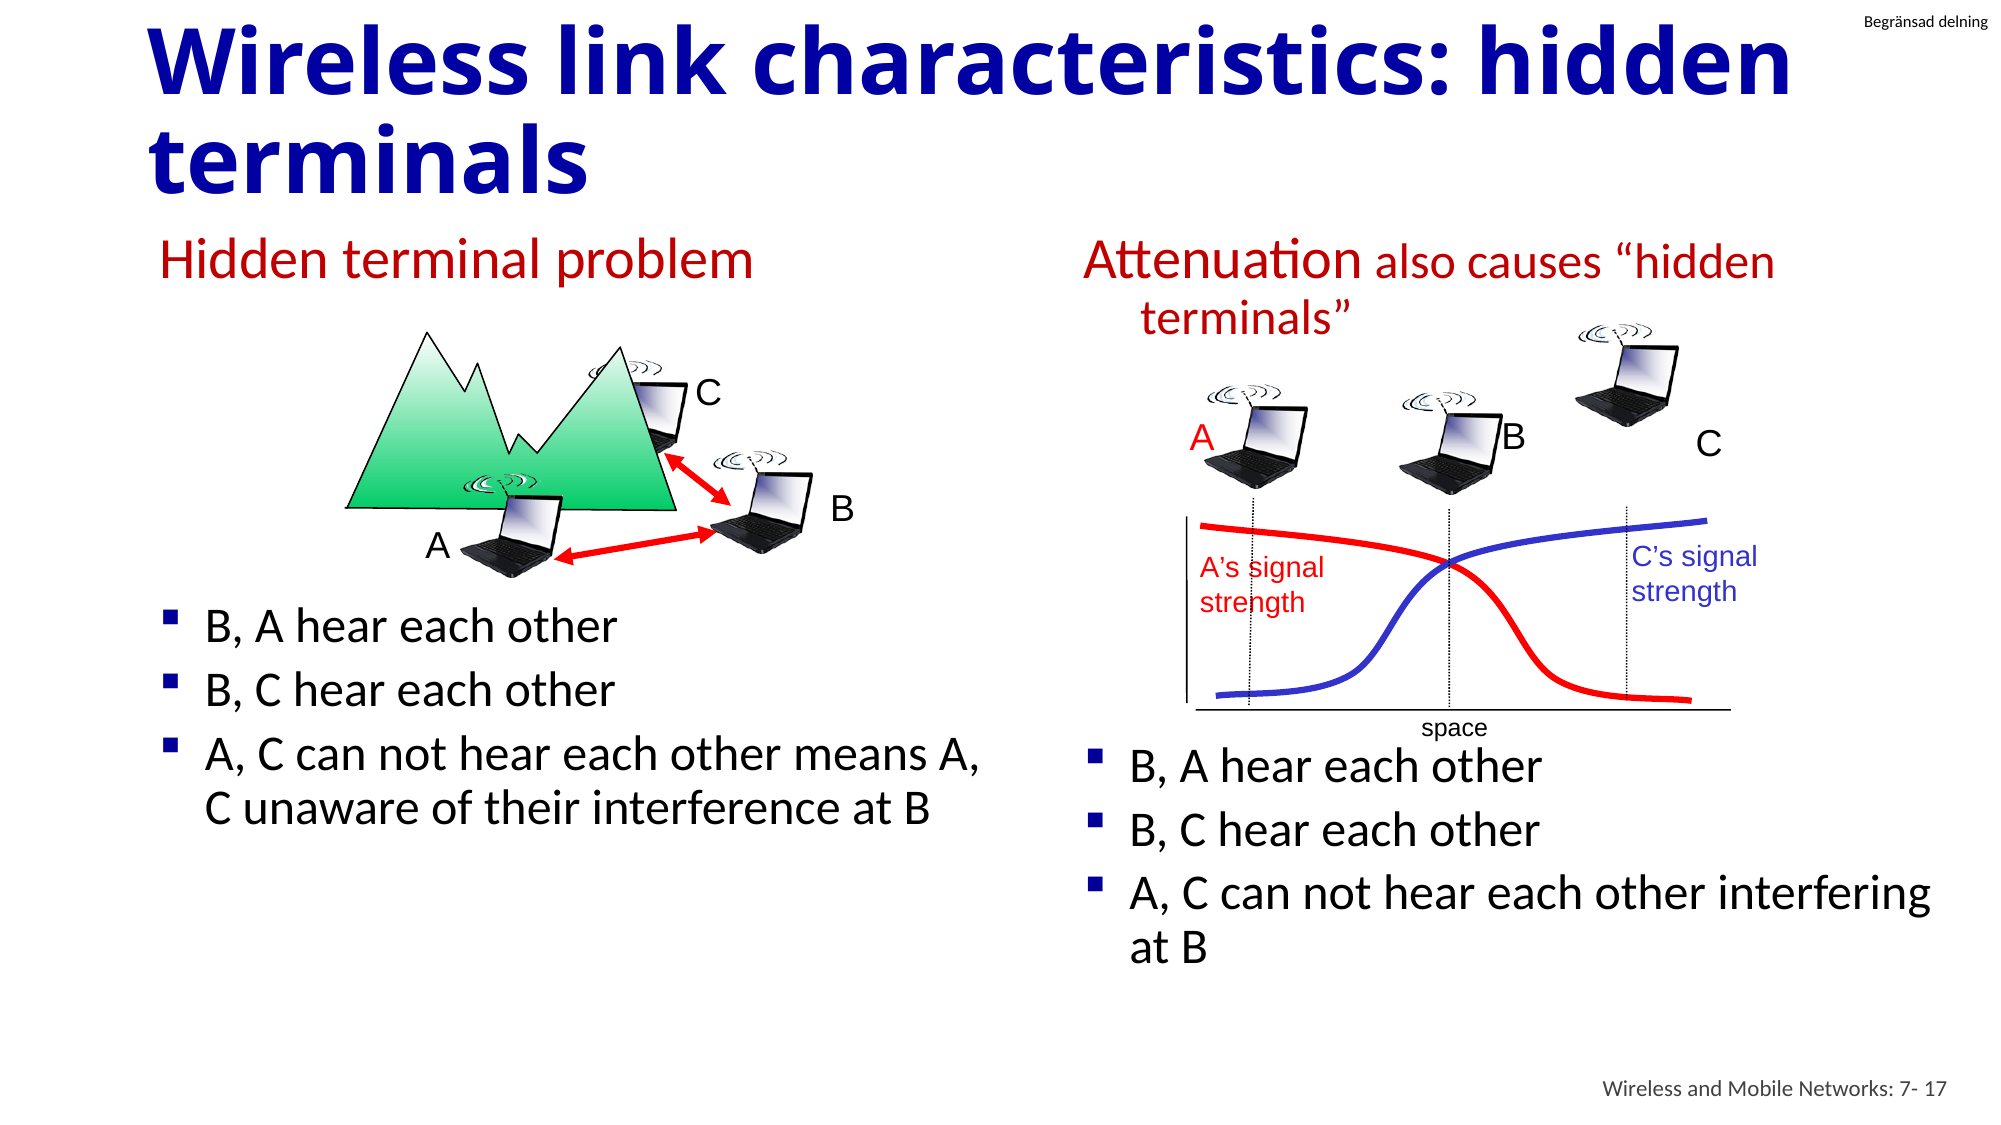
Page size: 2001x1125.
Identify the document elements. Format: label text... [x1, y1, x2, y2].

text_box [1173, 382, 1774, 750]
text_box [460, 471, 563, 578]
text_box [1575, 321, 1679, 427]
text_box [710, 448, 813, 554]
text_box Hidden terminal problem B, A hear each other B, C hear each other A, C can not hear each other means A, C unaware of their interference at B [144, 220, 1026, 964]
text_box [585, 358, 688, 464]
title Wireless link characteristics: hidden terminals [132, 41, 1857, 188]
slide_number Wireless and Mobile Networks: 7- 17 [1512, 1057, 1963, 1117]
text_box Attenuation also causes “hidden terminals” B, A hear each other B, C hear each other A, C can not hear each other interfering at B [1069, 220, 1987, 1057]
